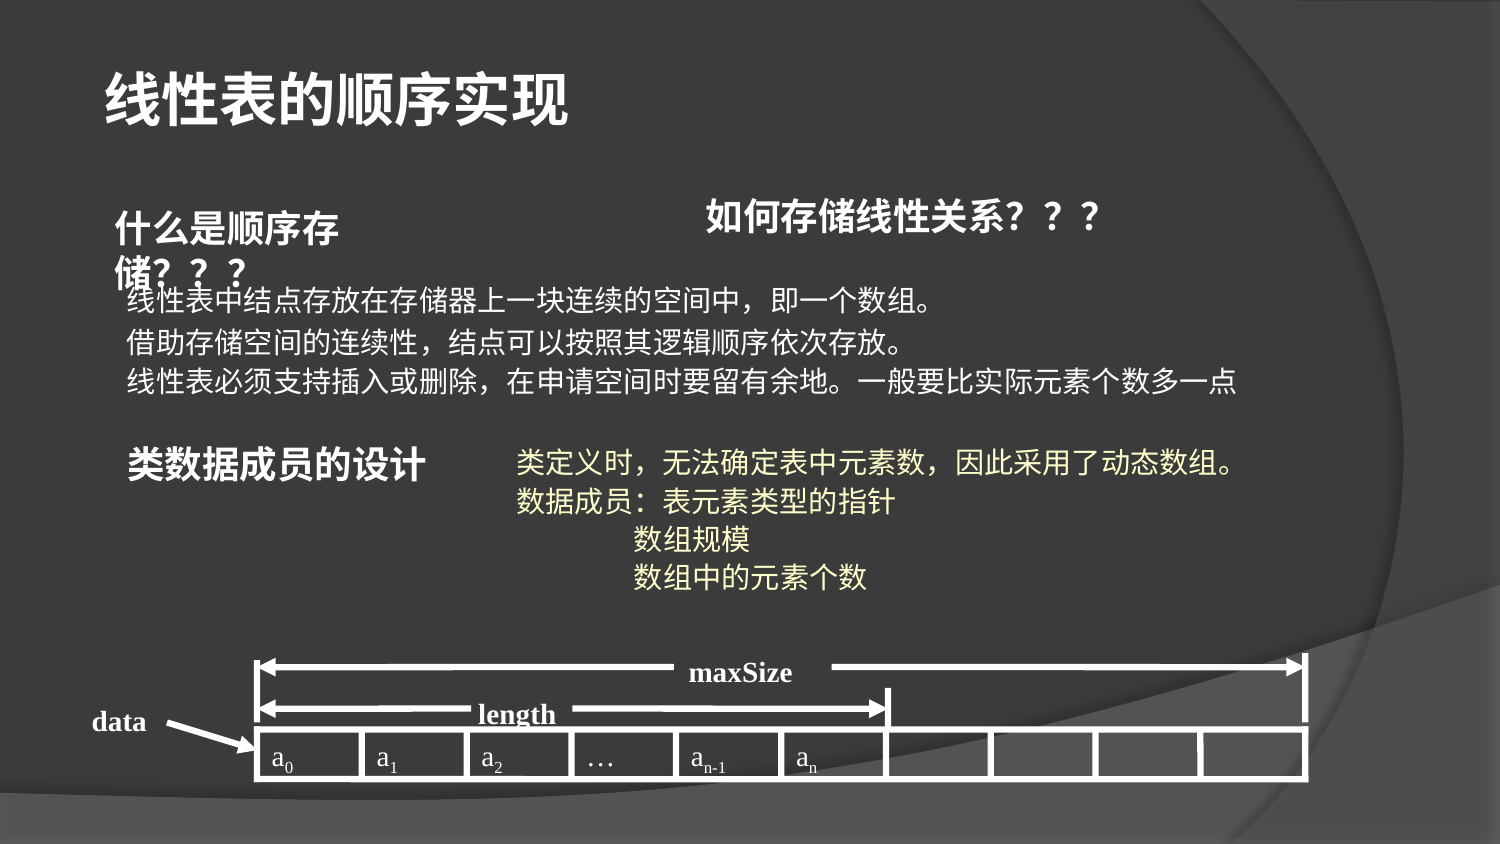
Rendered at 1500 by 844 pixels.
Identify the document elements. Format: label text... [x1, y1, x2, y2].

text_box 线性表的顺序实现 [88, 55, 636, 141]
text_box 类定义时，无法确定表中元素数，因此采用了动态数组。 数据成员：表元素类型的指针 数组规模 数组中的元素个数 [501, 433, 1306, 603]
text_box 类数据成员的设计 [112, 433, 621, 494]
text_box 线性表中结点存放在存储器上一块连续的空间中，即一个数组。 借助存储空间的连续性，结点可以按照其逻辑顺序依次存放。 线性表必须支持插入或删除，在申请空间时要留有余地。一般要比实际元素个数多一点 [112, 268, 1376, 406]
text_box 什么是顺序存储？？？ [100, 197, 502, 303]
text_box 如何存储线性关系？？？ [690, 185, 1176, 246]
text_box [76, 646, 1306, 780]
